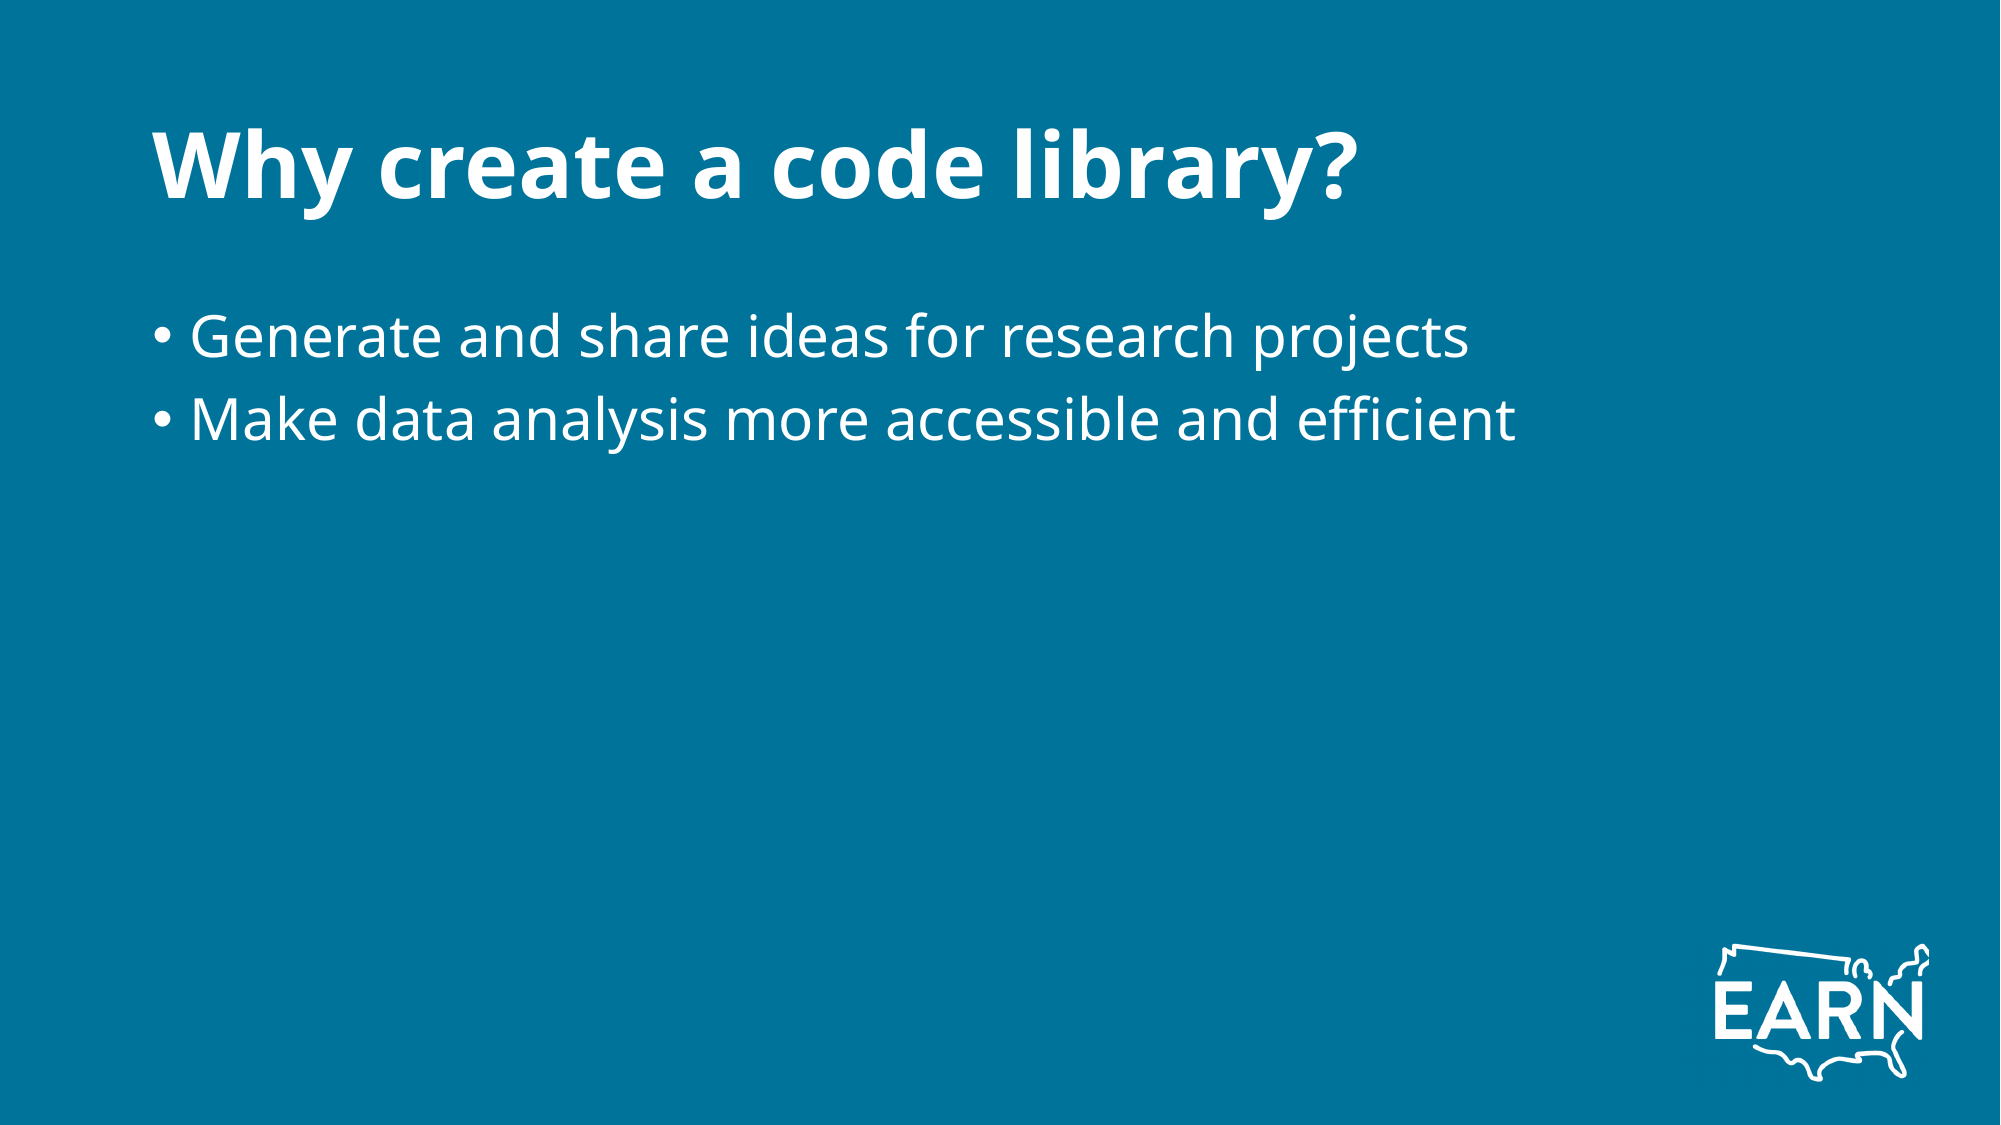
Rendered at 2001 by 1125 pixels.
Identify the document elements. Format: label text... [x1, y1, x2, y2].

picture [1918, 961, 1928, 975]
picture [1716, 982, 1751, 1038]
picture [1853, 959, 1872, 979]
picture [1718, 944, 1850, 975]
picture [1754, 1031, 1906, 1081]
picture [1874, 981, 1922, 1039]
picture [1757, 981, 1810, 1038]
title Why create a code library? [137, 59, 1863, 278]
picture [1819, 982, 1861, 1038]
list Generate and share ideas for research projects Make data analysis more accessible and efficient [137, 299, 1863, 1014]
picture [1888, 944, 1928, 985]
